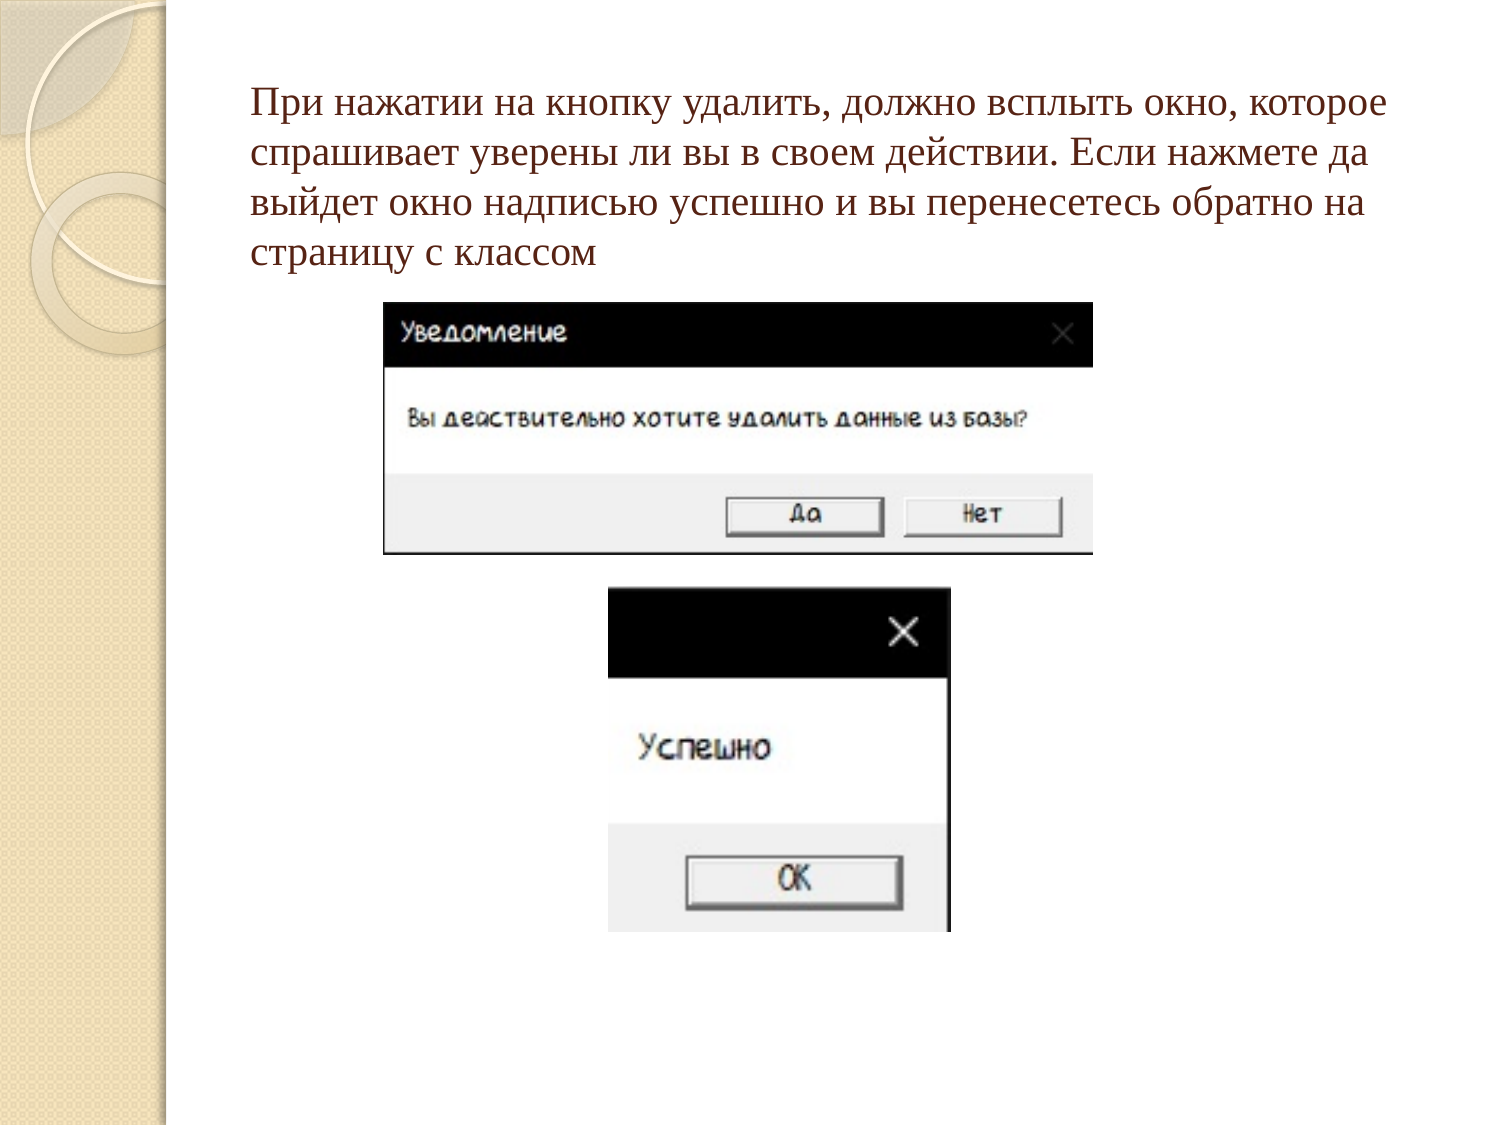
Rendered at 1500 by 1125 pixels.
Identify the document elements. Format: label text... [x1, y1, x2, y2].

picture [608, 585, 952, 932]
title При нажатии на кнопку удалить, должно всплыть окно, которое спрашивает уверены ли вы в своем действии. Если нажмете да выйдет окно надписью успешно и вы перенесетесь обратно на страницу с классом [235, 45, 1466, 303]
picture [383, 302, 1094, 555]
